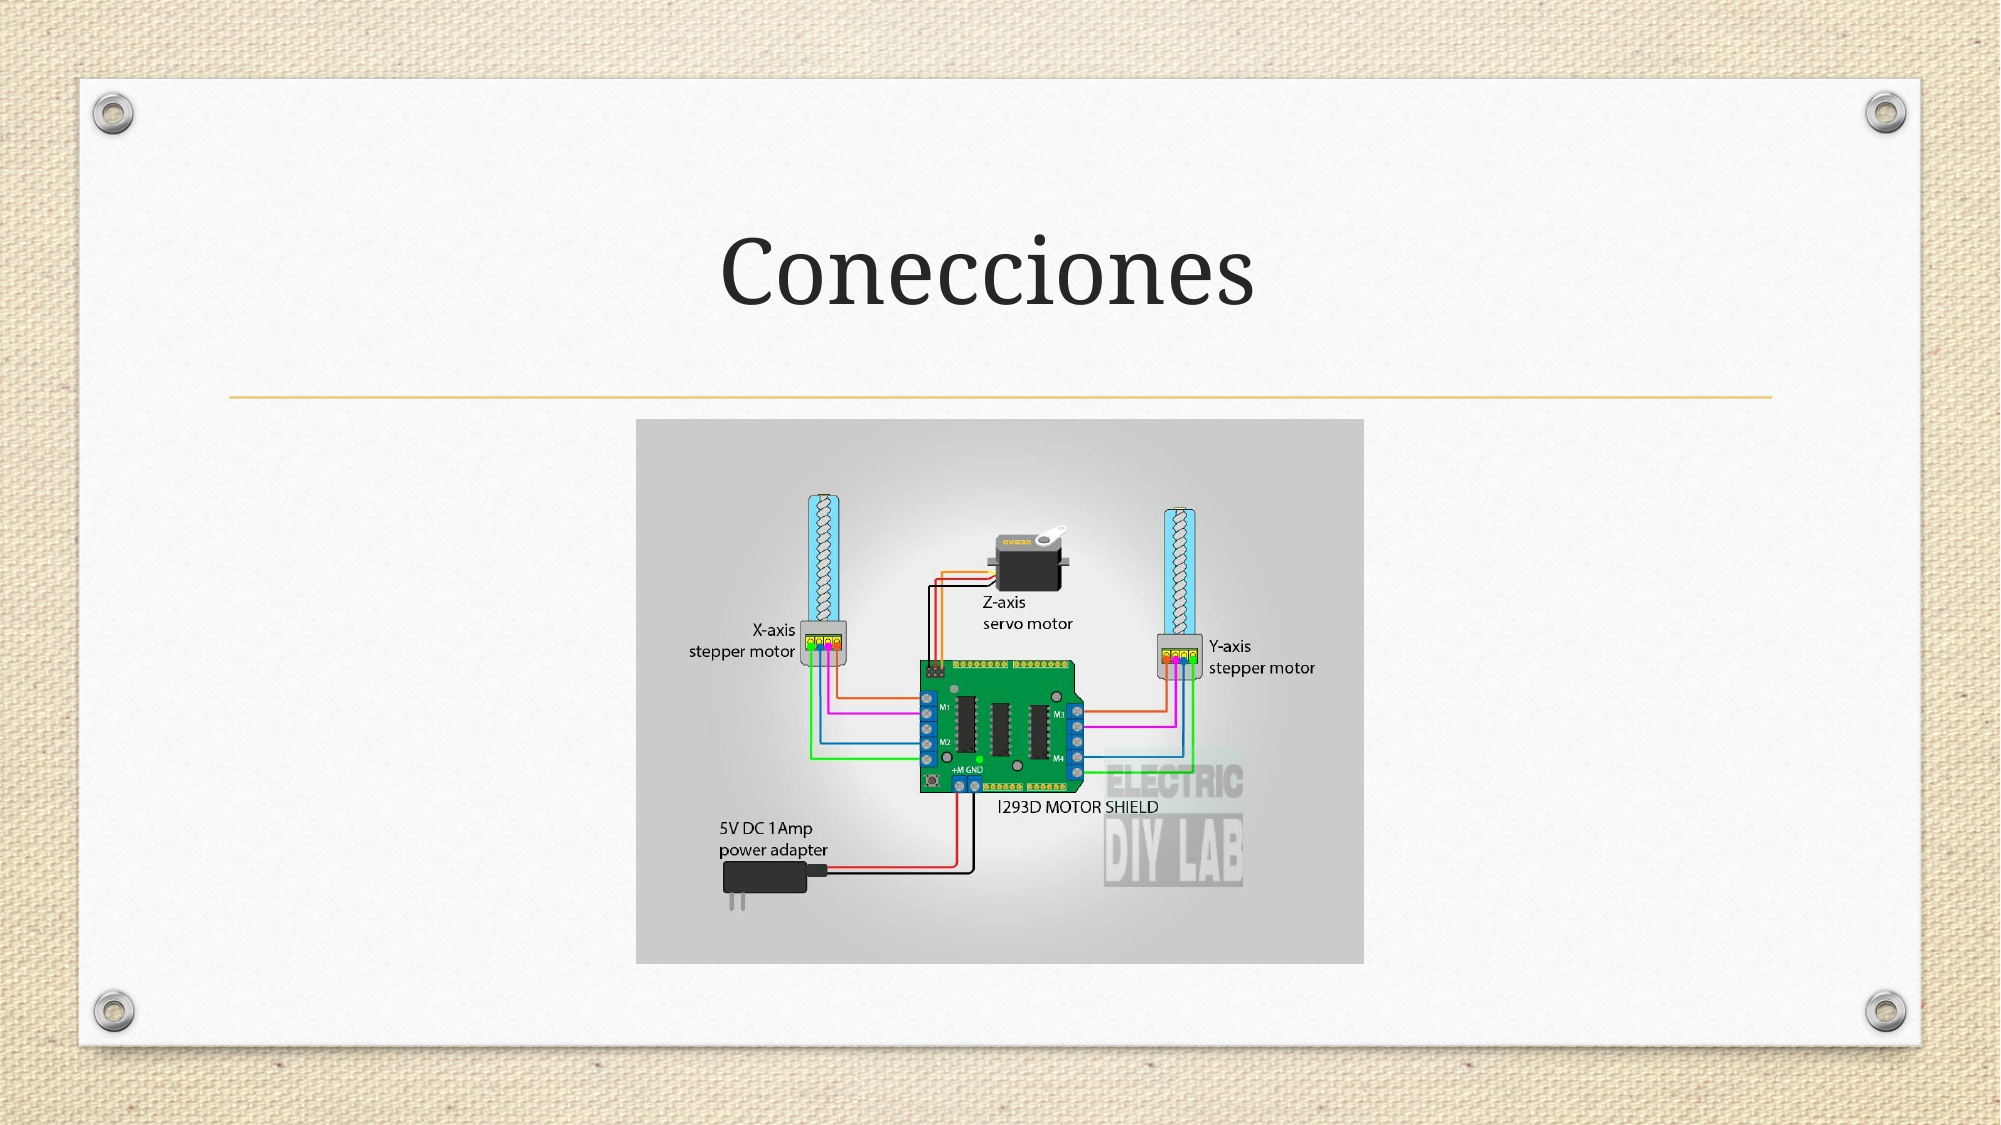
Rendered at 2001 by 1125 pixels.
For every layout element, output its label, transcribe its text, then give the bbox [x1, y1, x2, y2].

title Conecciones [212, 161, 1788, 375]
picture [0, 0, 2001, 1125]
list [635, 419, 1365, 964]
